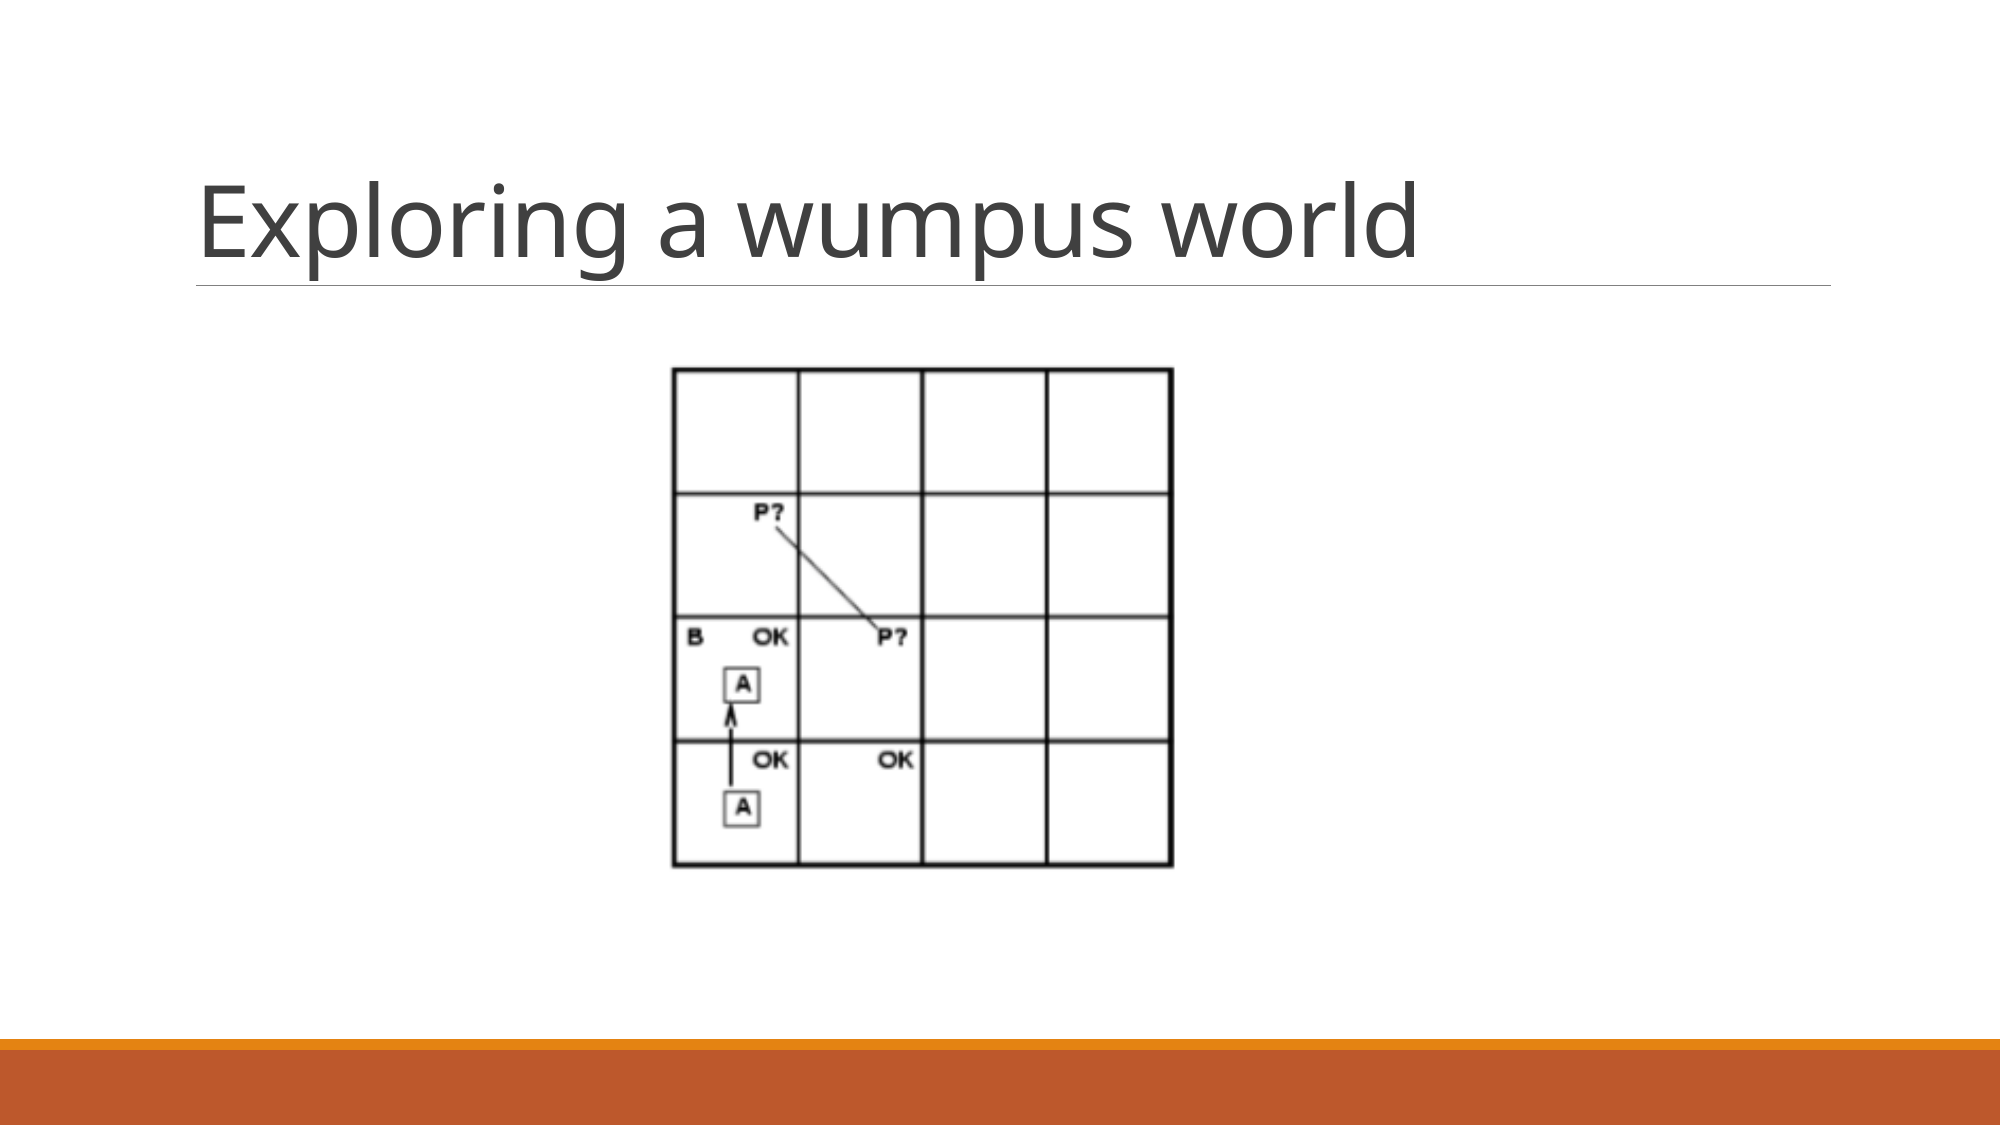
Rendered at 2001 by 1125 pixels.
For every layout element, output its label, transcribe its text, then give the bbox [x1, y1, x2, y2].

picture [643, 346, 1196, 897]
title Exploring a wumpus world [180, 47, 1830, 285]
